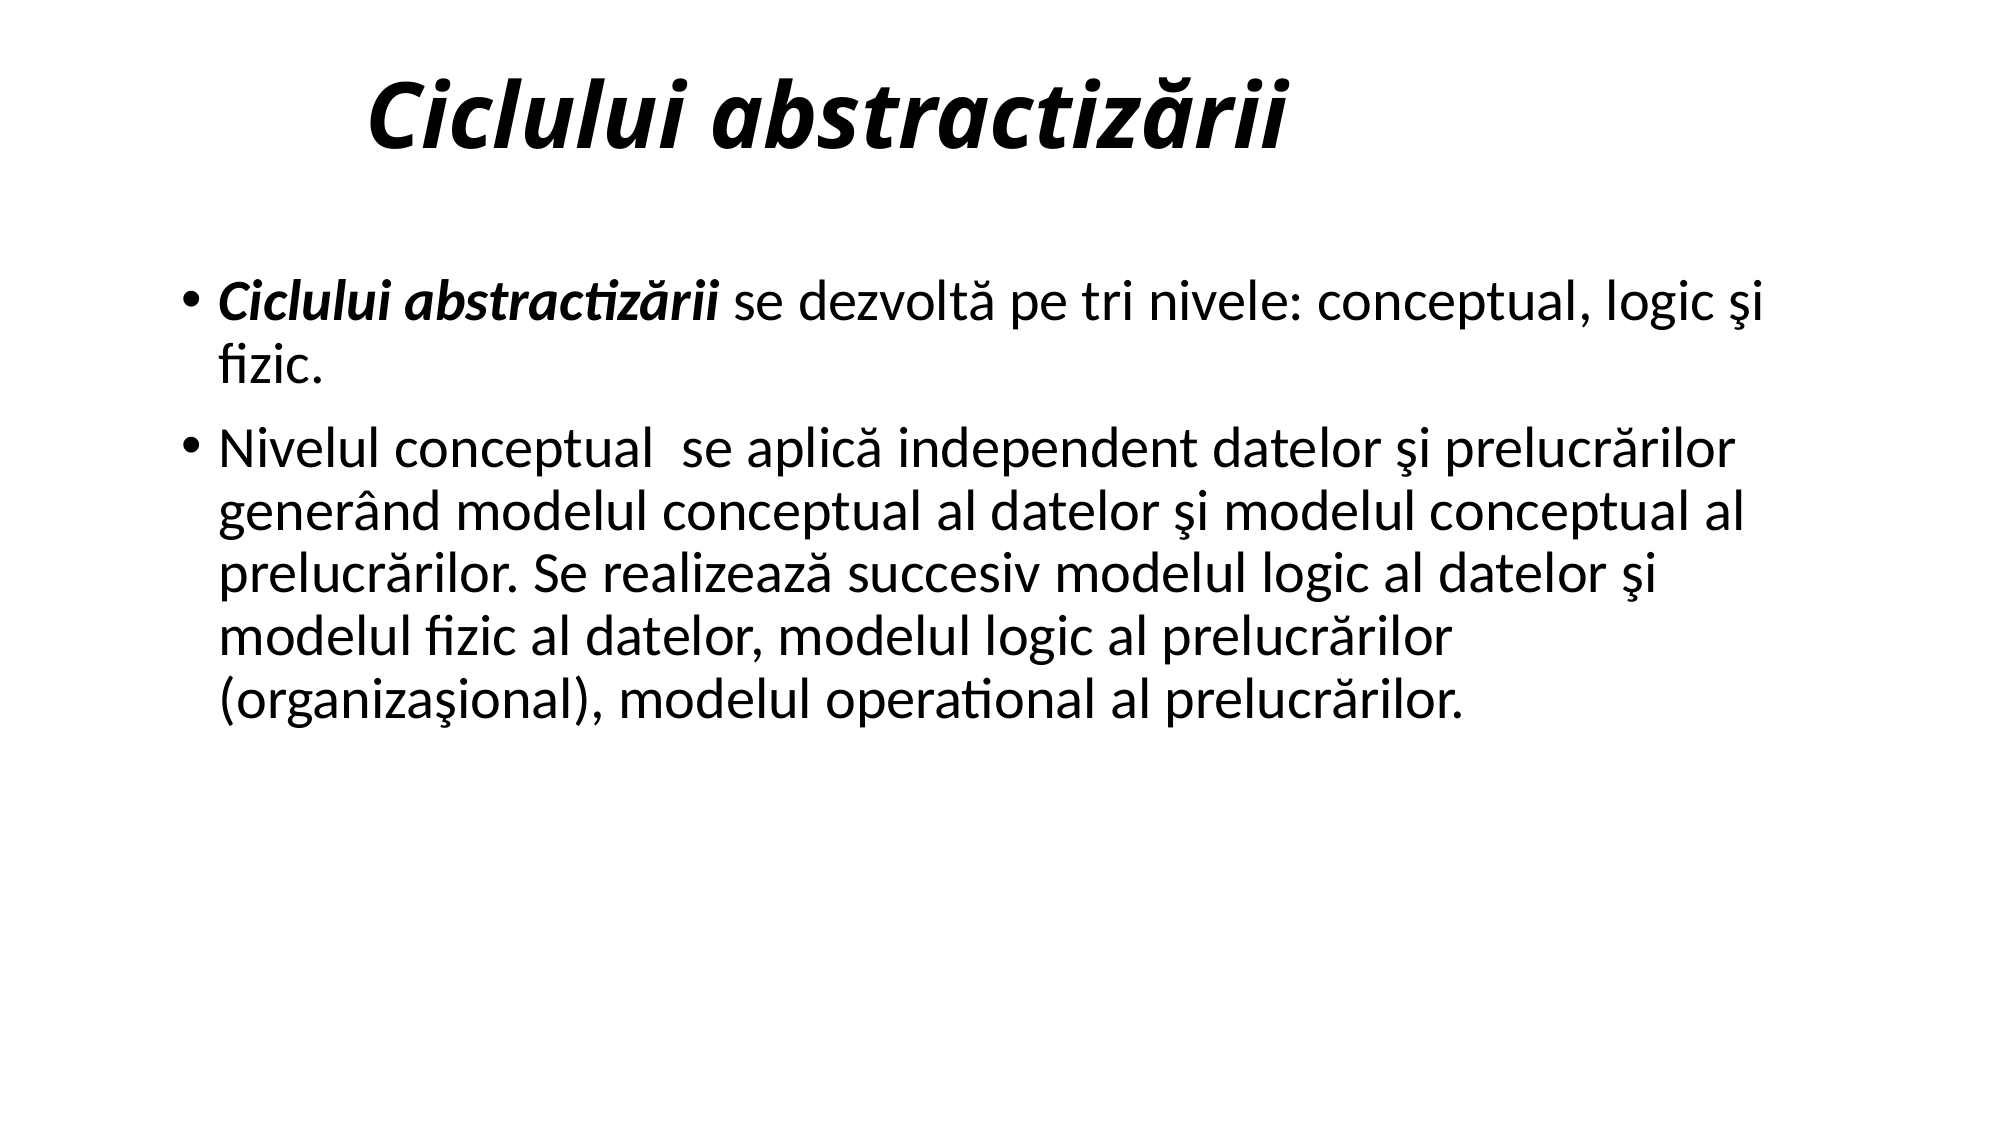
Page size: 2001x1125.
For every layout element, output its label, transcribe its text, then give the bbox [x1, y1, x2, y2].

list Ciclului abstractizării se dezvoltă pe tri nivele: conceptual, logic şi fizic. Nivelul conceptual se aplică independent datelor şi prelucrărilor generând modelul conceptual al datelor şi modelul conceptual al prelucrărilor. Se realizează succesiv modelul logic al datelor şi modelul fizic al datelor, modelul logic al prelucrărilor (organizaşional), modelul operational al prelucrărilor. [166, 262, 1866, 1000]
title Ciclului abstractizării [350, 37, 1688, 200]
